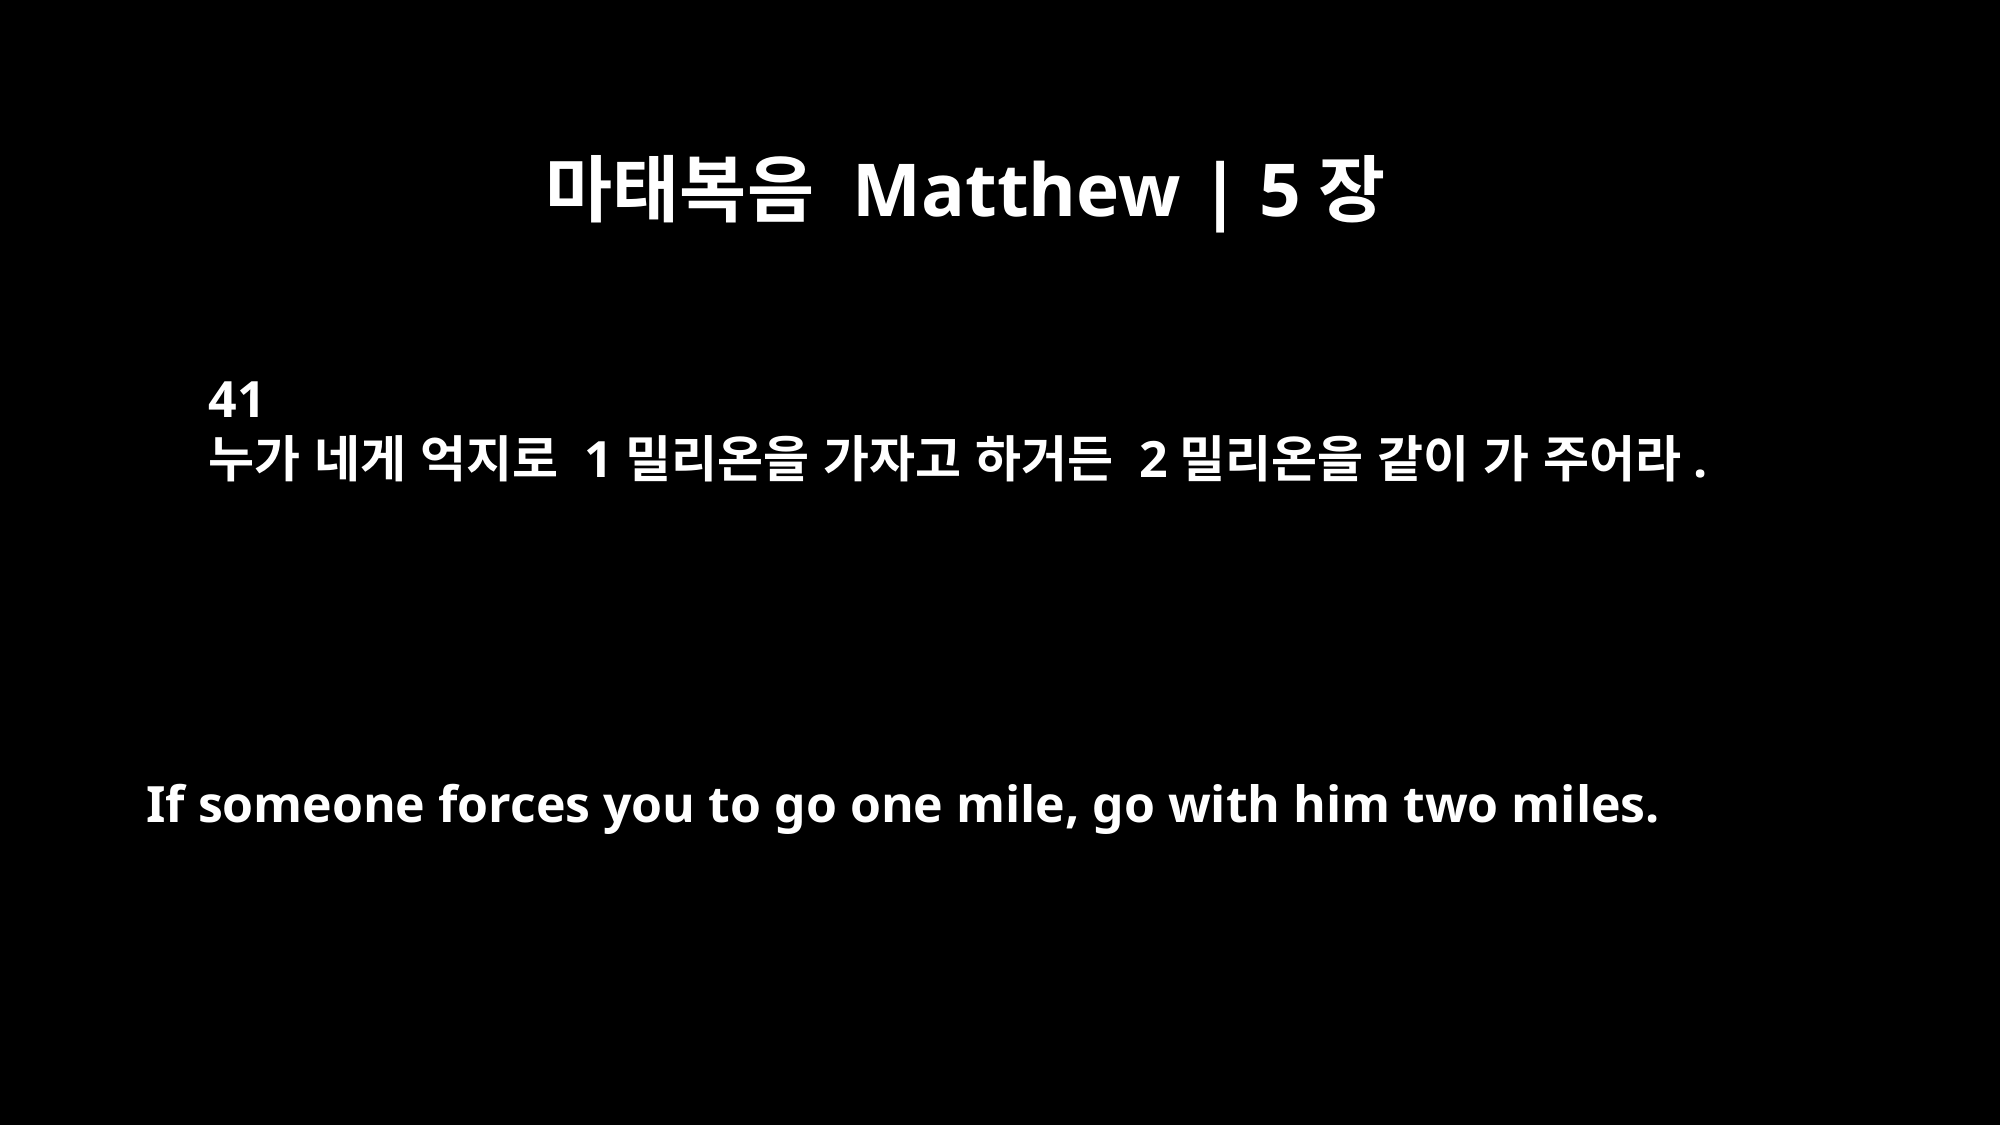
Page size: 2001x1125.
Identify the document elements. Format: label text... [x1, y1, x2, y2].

text_box 41 누가 네게 억지로 1밀리온을 가자고 하거든 2밀리온을 같이 가 주어라. [193, 359, 1723, 495]
text_box 마태복음 Matthew | 5장 [530, 136, 1401, 239]
text_box If someone forces you to go one mile, go with him two miles. [131, 764, 1676, 840]
